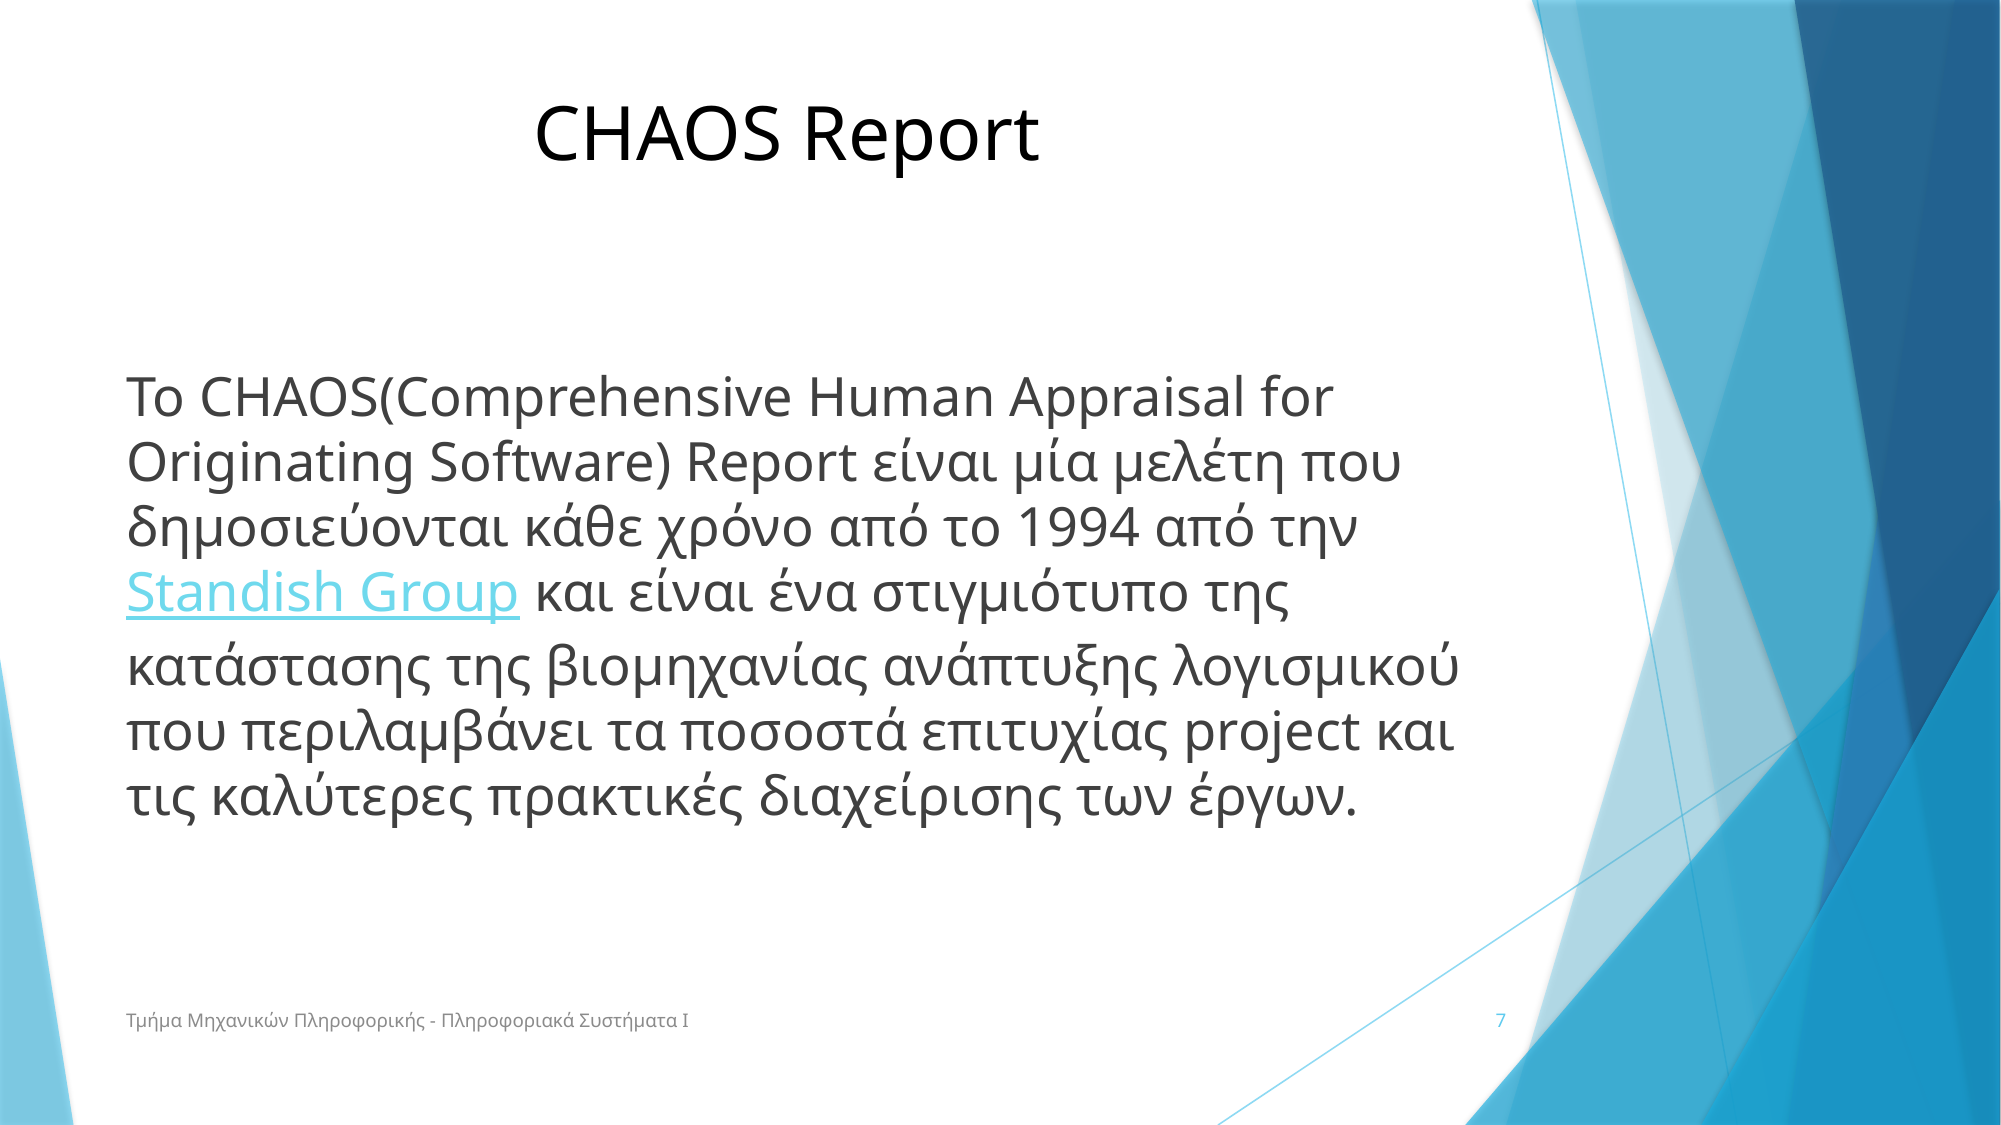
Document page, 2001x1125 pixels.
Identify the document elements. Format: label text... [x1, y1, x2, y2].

title CHAOS Report [81, 77, 1493, 295]
footer Τμήμα Μηχανικών Πληροφορικής - Πληροφοριακά Συστήματα Ι [111, 991, 1145, 1051]
slide_number 7 [1409, 991, 1522, 1051]
list Το CHAOS(Comprehensive Human Appraisal for Originating Software) Report είναι μία μελέτη που δημοσιεύονται κάθε χρόνο από το 1994 από την Standish Group και είναι ένα στιγμιότυπο της κατάστασης της βιομηχανίας ανάπτυξης λογισμικού που περιλαμβάνει τα ποσοστά επιτυχίας project και τις καλύτερες πρακτικές διαχείρισης των έργων. [111, 354, 1522, 992]
